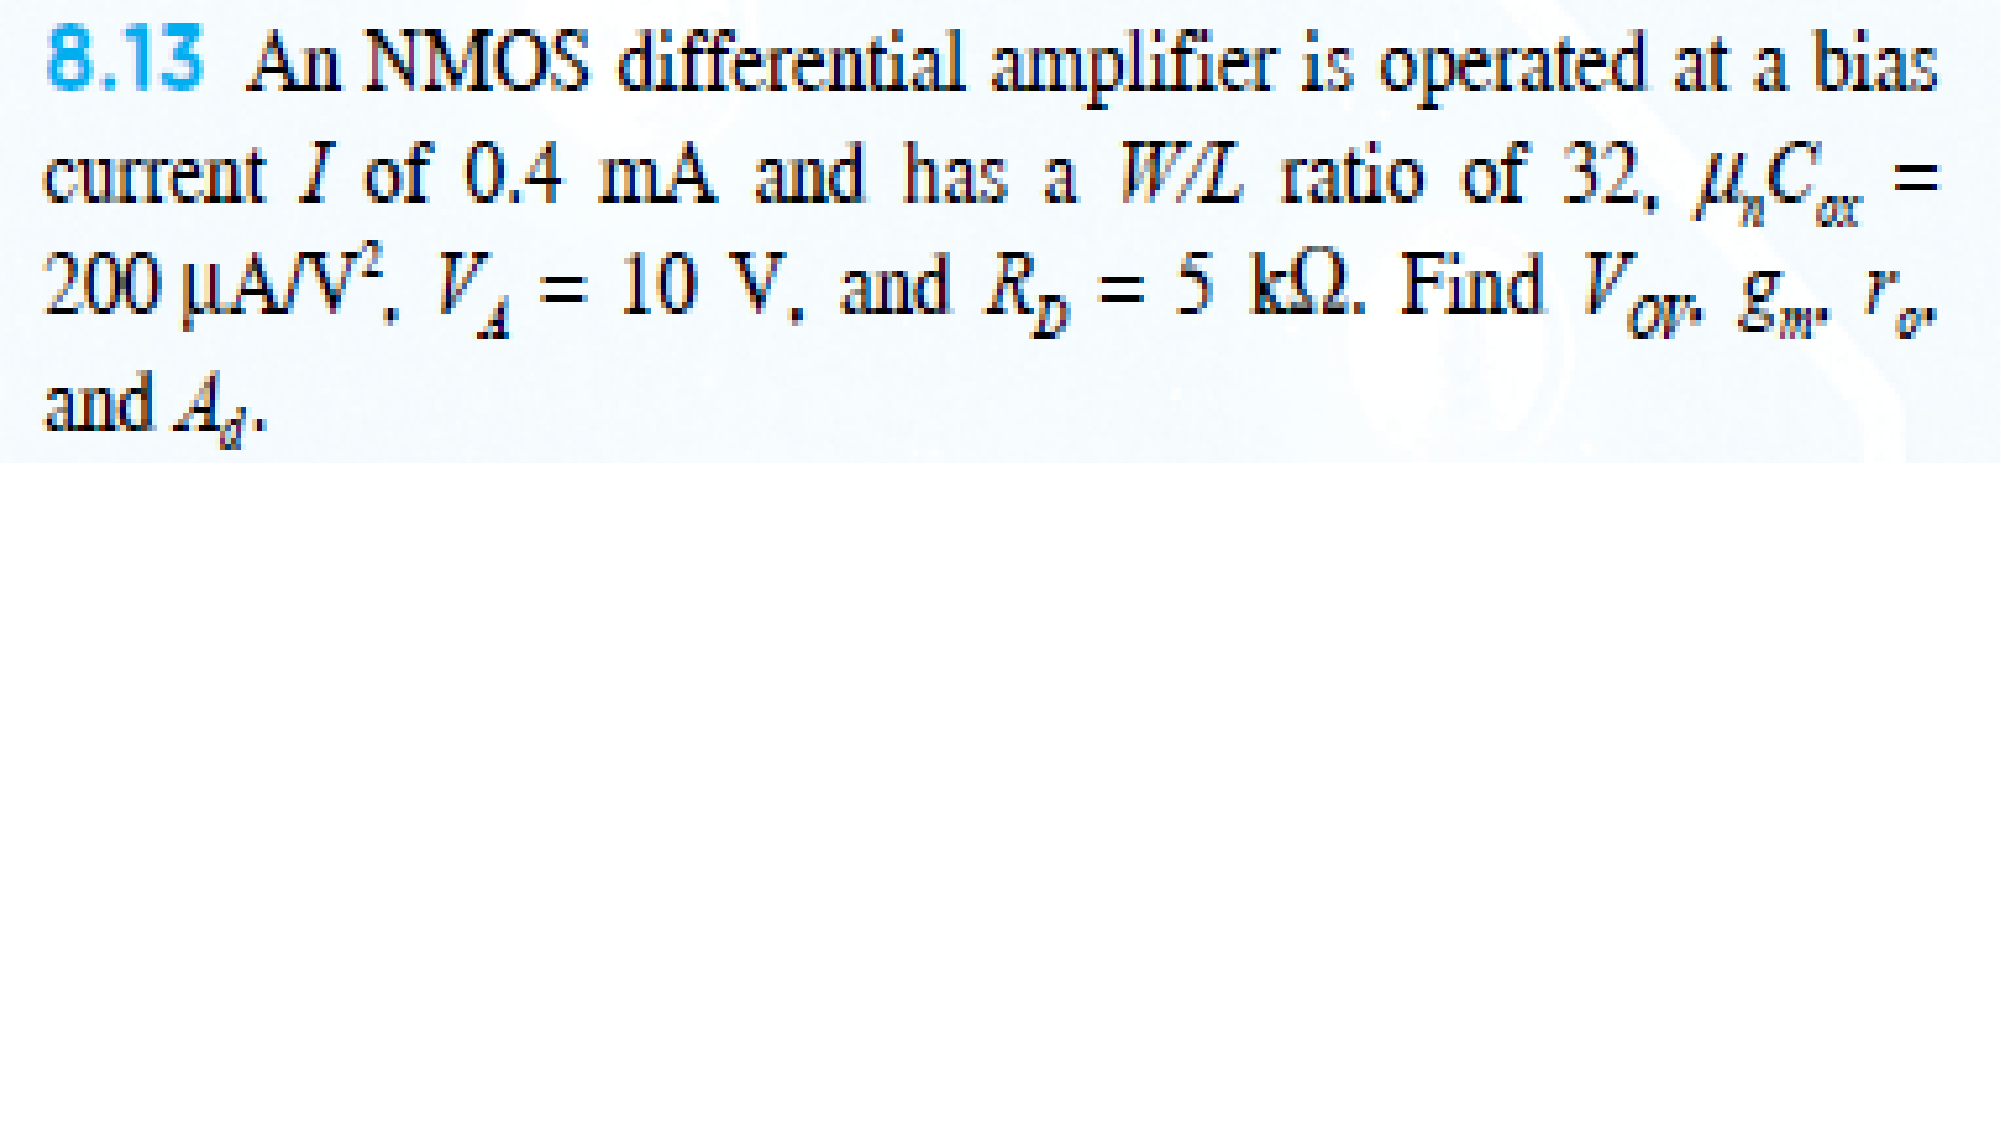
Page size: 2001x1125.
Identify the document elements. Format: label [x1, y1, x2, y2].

picture [0, 0, 2000, 463]
